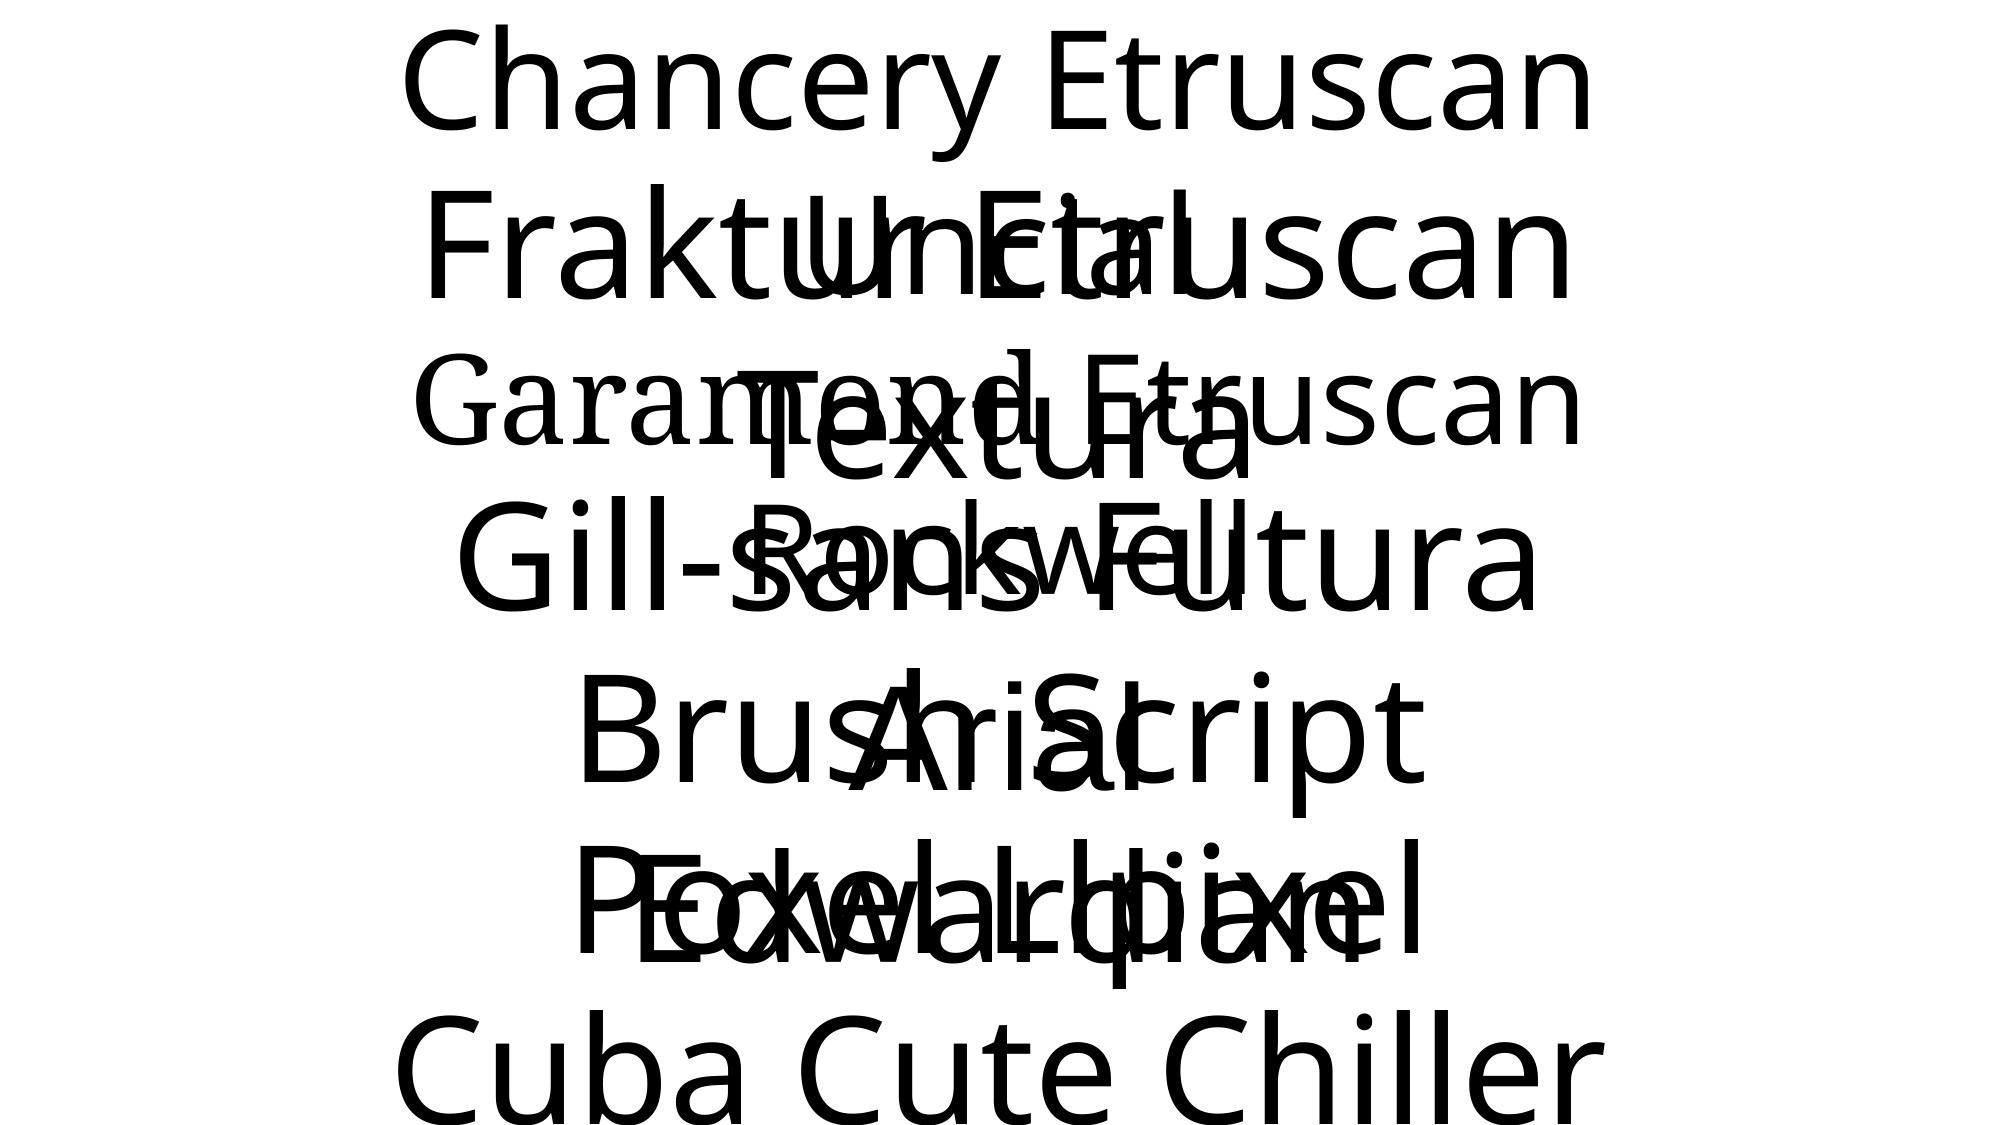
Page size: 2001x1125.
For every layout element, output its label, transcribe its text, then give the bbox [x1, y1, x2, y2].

text_box Garamond Etruscan Rockwell [160, 312, 1837, 627]
text_box Poxel Llpixel [472, 796, 1525, 967]
text_box Gill-sans Futura Arial [283, 453, 1715, 829]
text_box Fraktur Etruscan Textura [283, 140, 1715, 312]
text_box Brush Script Edwardian [328, 624, 1670, 1000]
text_box Cuba Cute Chiller Forte [339, 967, 1659, 1125]
text_box Chancery Etruscan Uncial [231, 0, 1767, 312]
